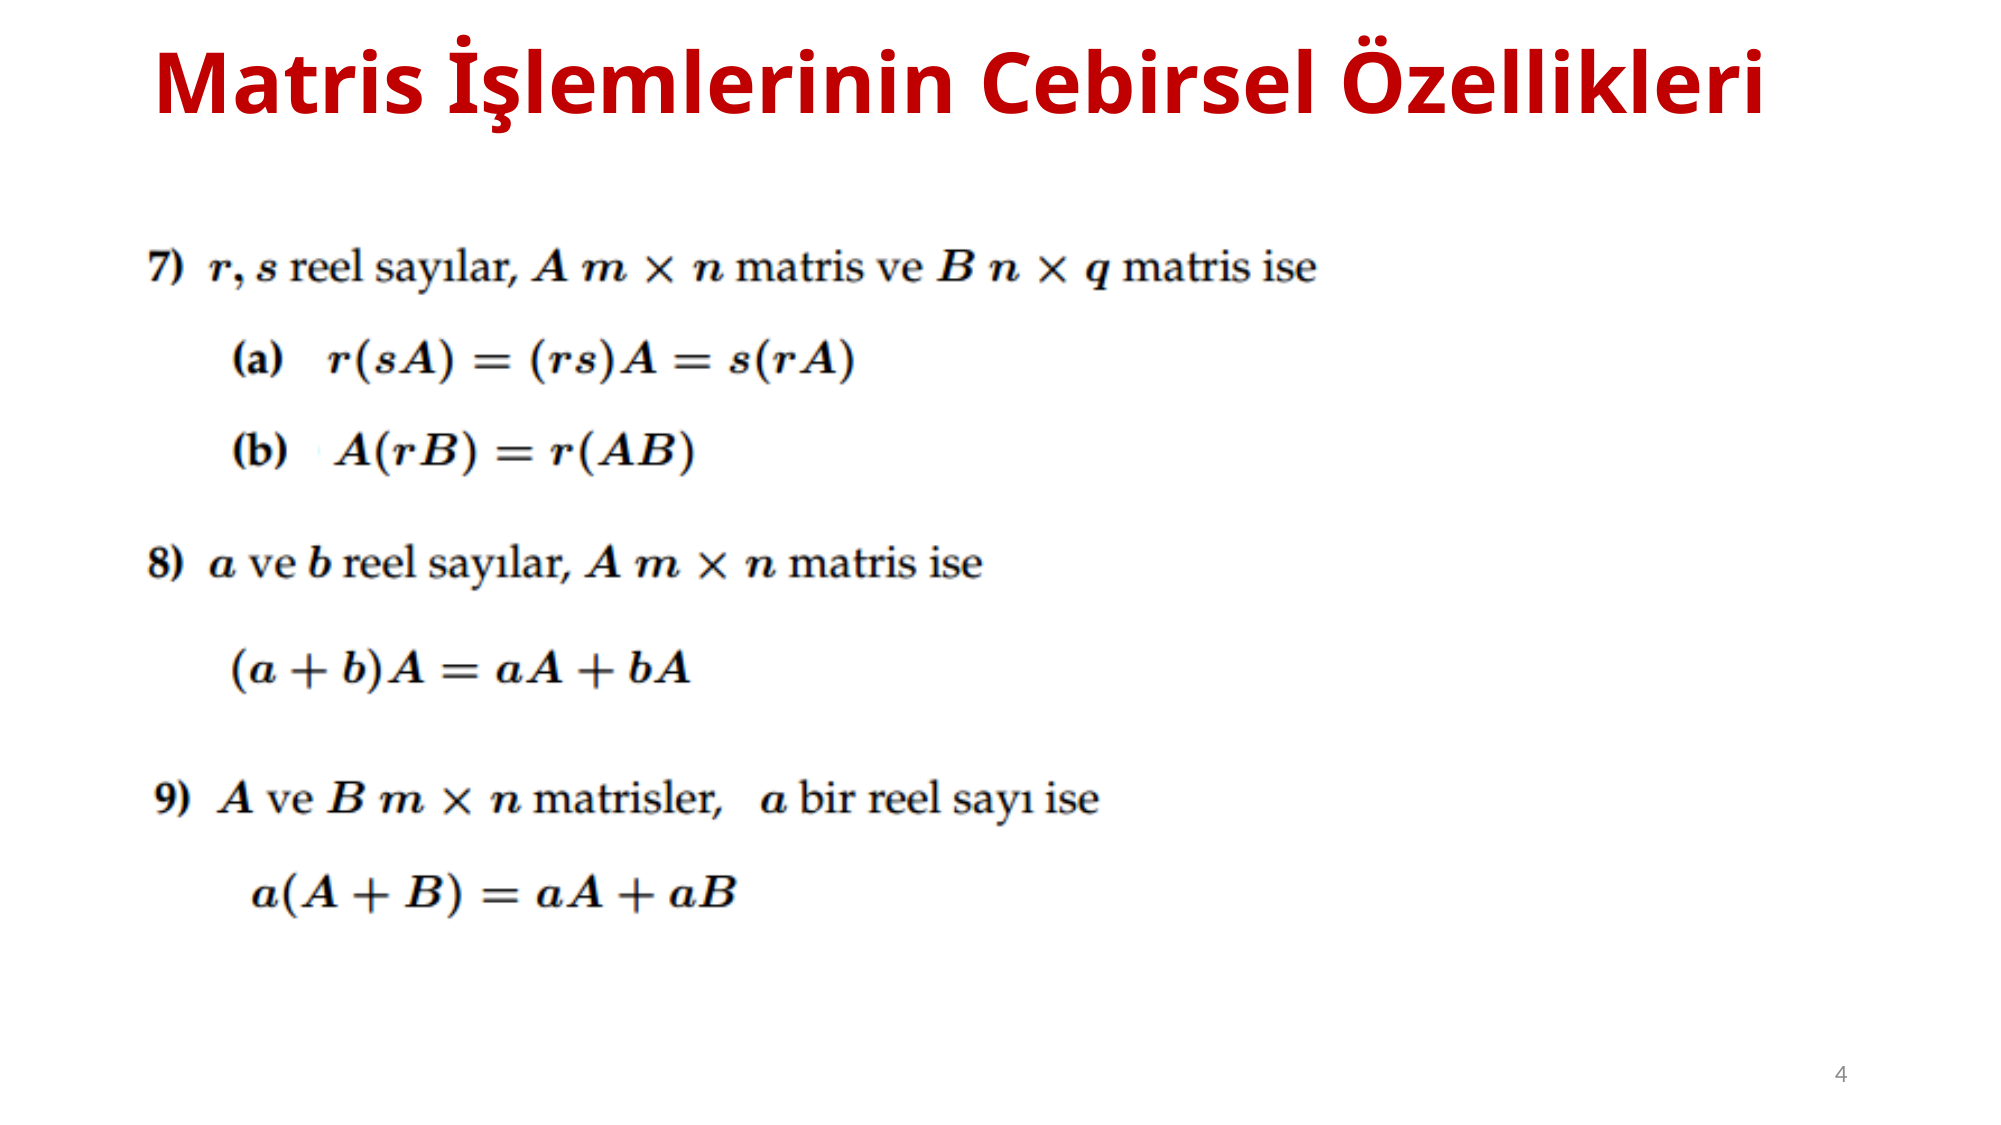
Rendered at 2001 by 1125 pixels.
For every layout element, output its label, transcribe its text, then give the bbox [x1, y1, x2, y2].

picture [110, 212, 1372, 921]
slide_number 4 [1412, 1042, 1863, 1103]
title Matris İşlemlerinin Cebirsel Özellikleri [137, 21, 1863, 150]
